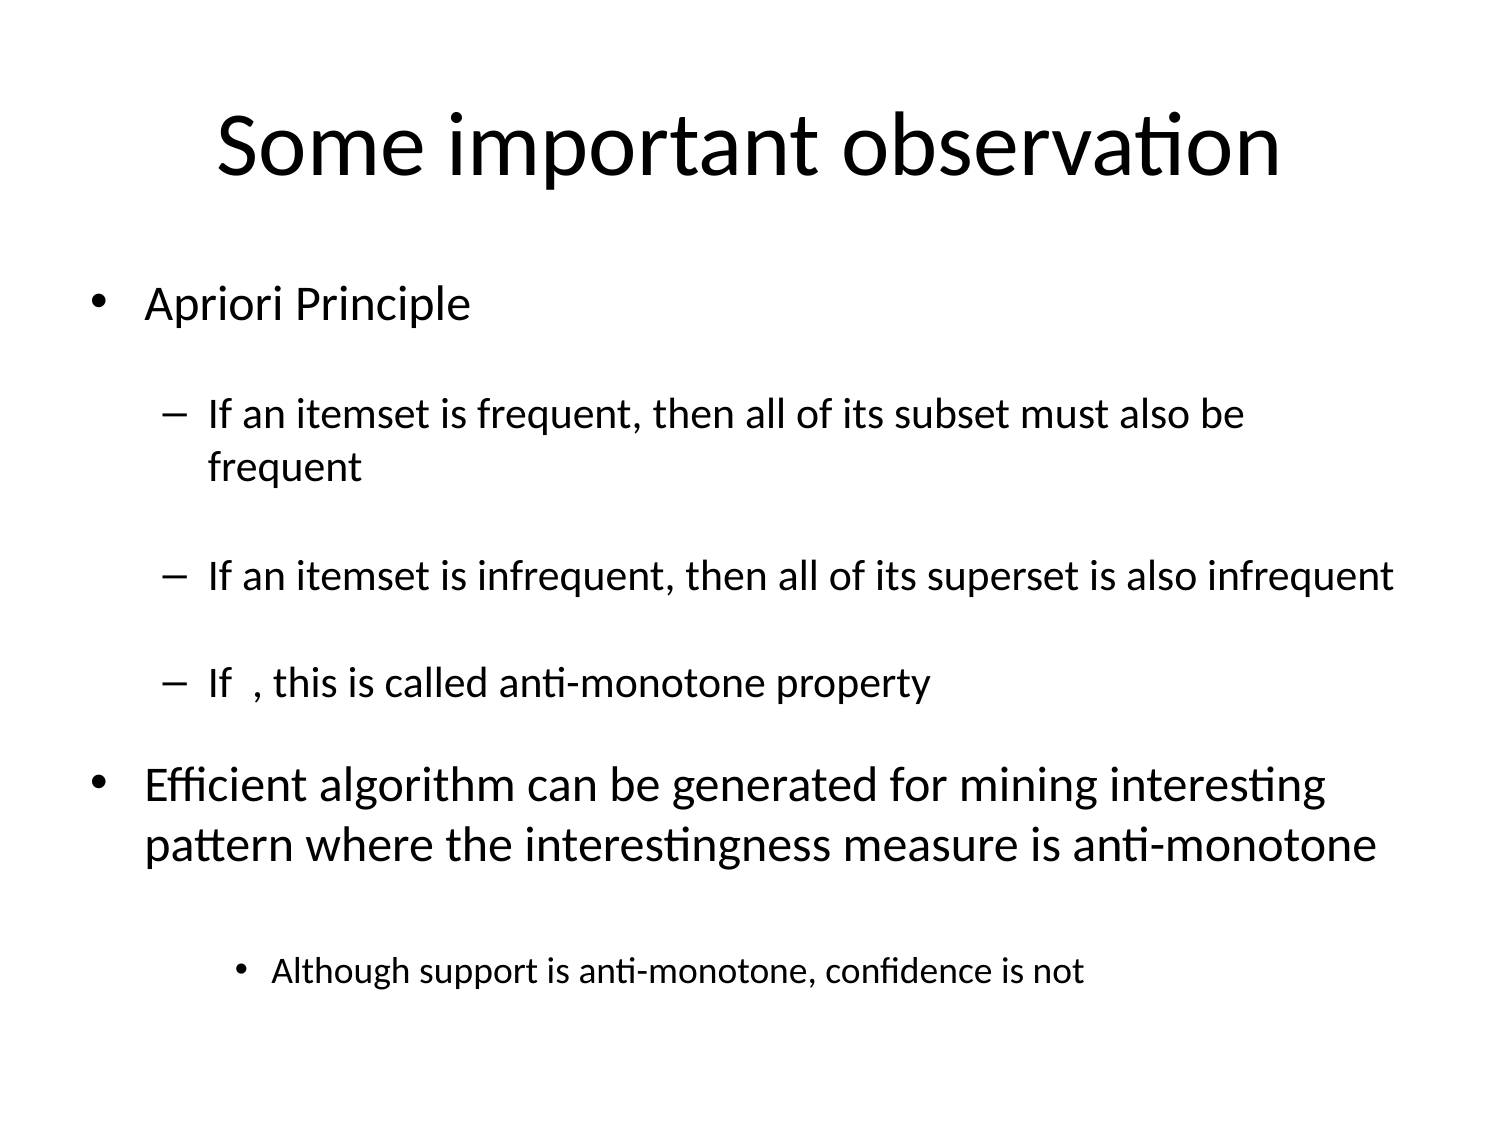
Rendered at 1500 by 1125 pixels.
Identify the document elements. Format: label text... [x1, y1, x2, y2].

title Some important observation [75, 45, 1425, 233]
